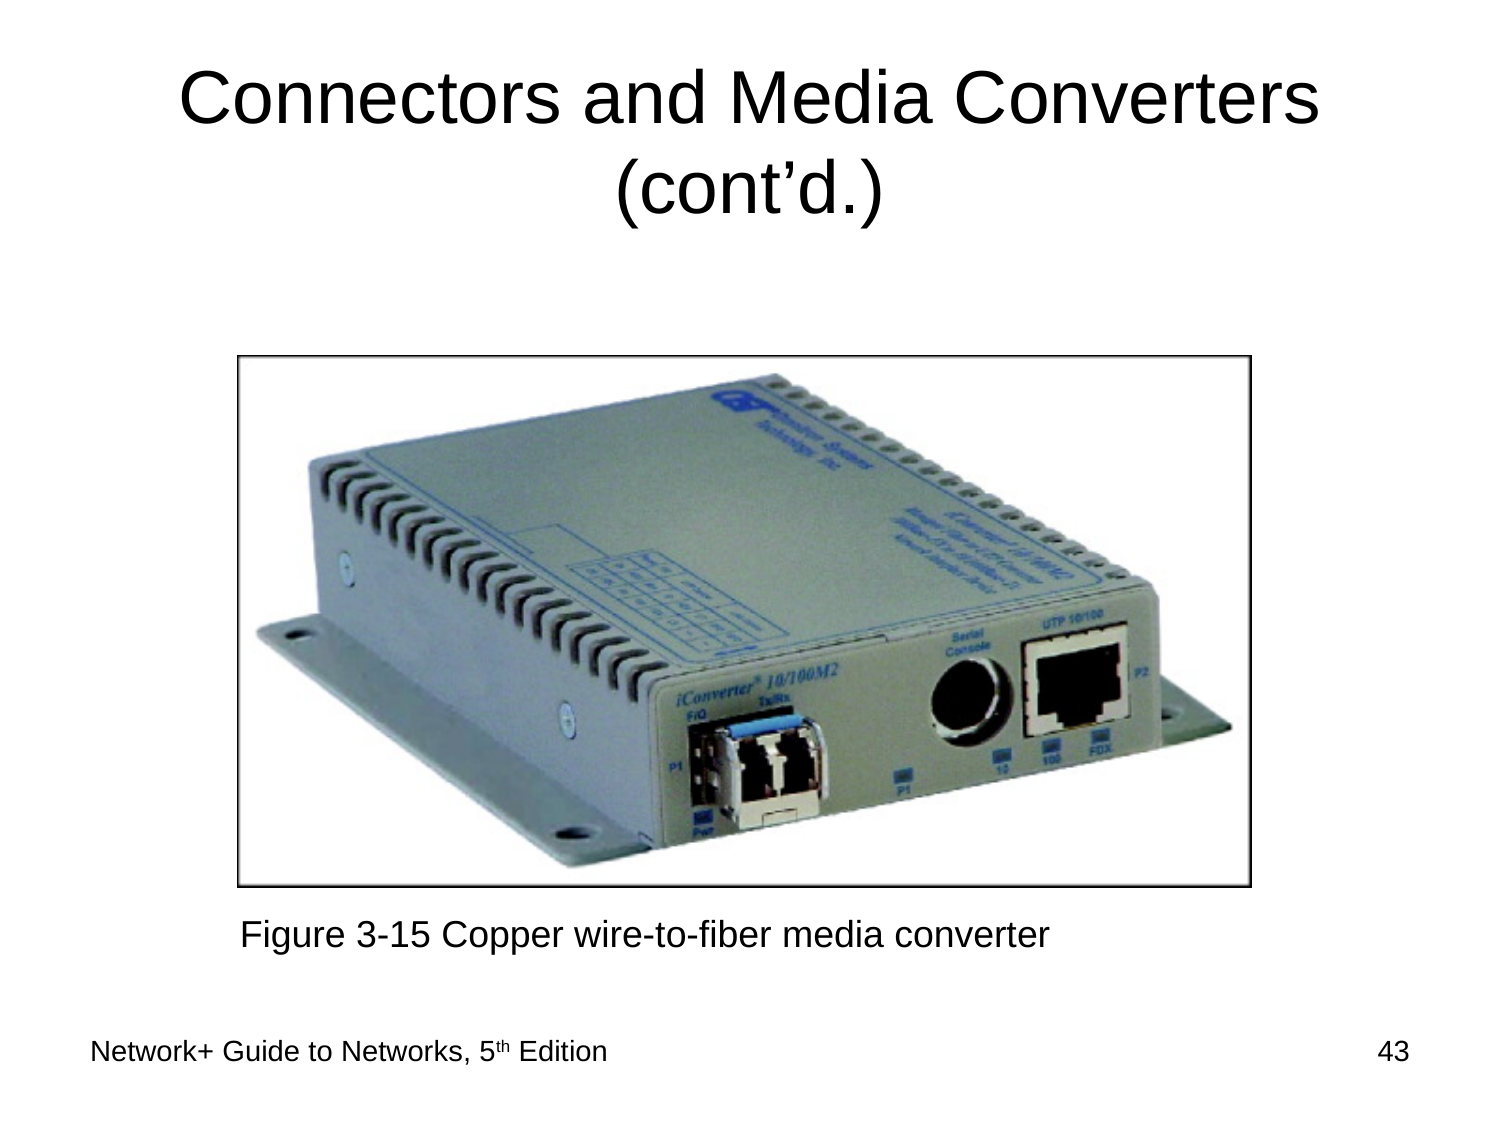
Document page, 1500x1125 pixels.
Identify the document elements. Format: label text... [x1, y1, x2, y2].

slide_number 43 [1074, 1024, 1426, 1103]
footer Network+ Guide to Networks, 5th Edition [74, 1024, 988, 1103]
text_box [224, 355, 1252, 963]
title Connectors and Media Converters (cont’d.) [75, 45, 1425, 233]
